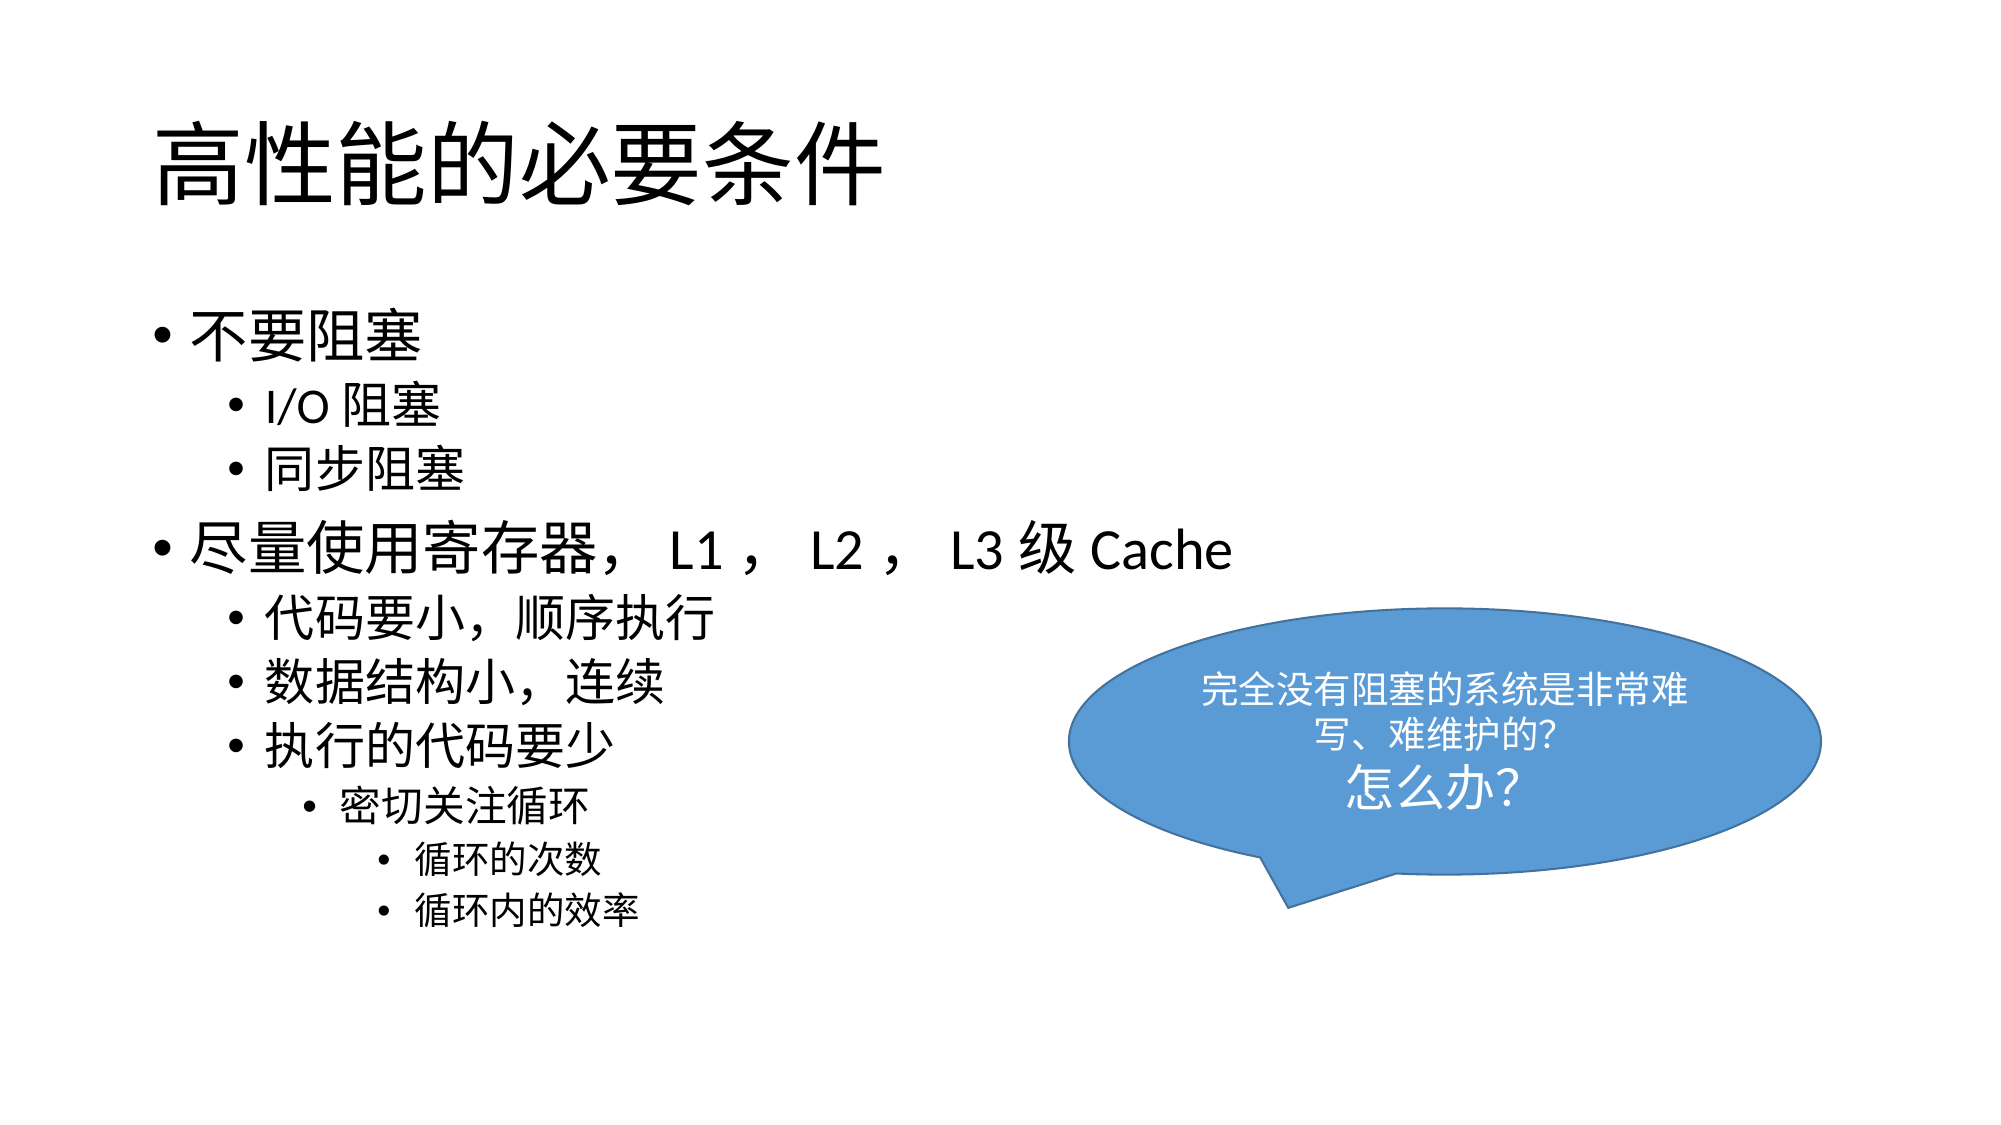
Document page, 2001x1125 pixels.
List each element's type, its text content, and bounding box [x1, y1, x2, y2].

title 高性能的必要条件 [137, 59, 1863, 278]
list 不要阻塞 I/O阻塞 同步阻塞 尽量使用寄存器，L1，L2，L3级Cache 代码要小，顺序执行 数据结构小，连续 执行的代码要少 密切关注循环 循环的次数 循环内的效率 [137, 299, 1863, 1014]
text_box 完全没有阻塞的系统是非常难写、难维护的？ 怎么办？ [1067, 607, 1823, 910]
